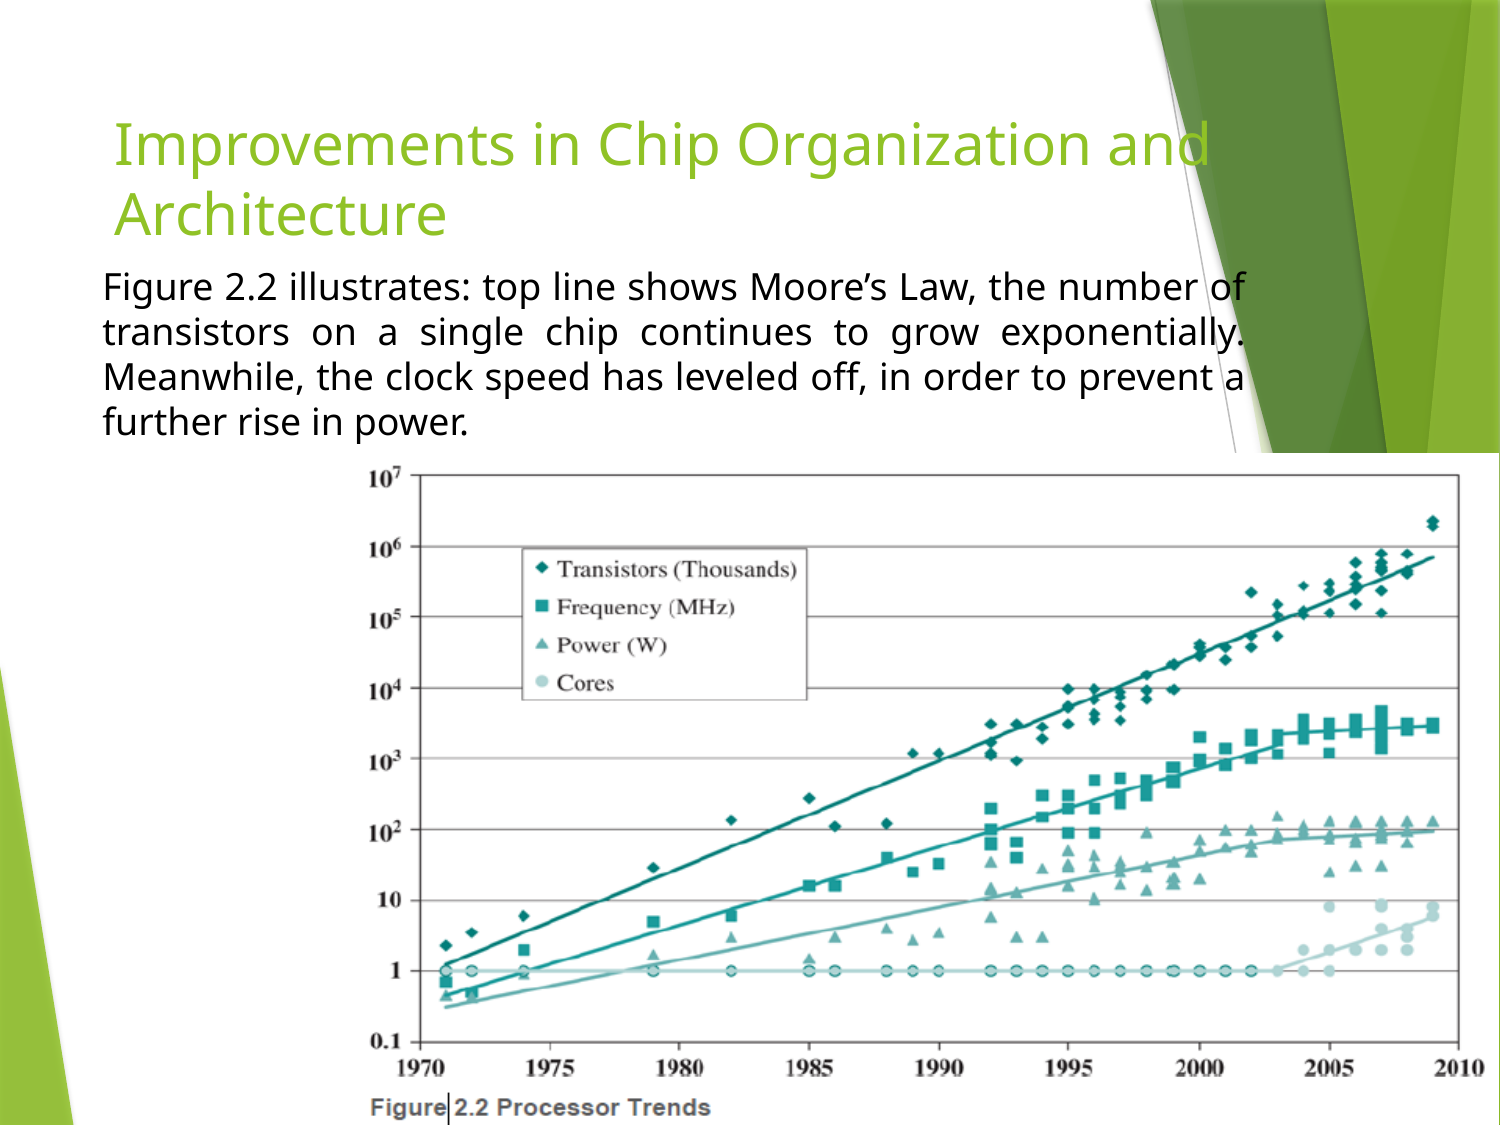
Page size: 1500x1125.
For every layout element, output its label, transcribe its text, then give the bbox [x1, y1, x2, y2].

list Figure 2.2 illustrates: top line shows Moore’s Law, the number of transistors on a single chip continues to grow exponentially. Meanwhile, the clock speed has leveled off, in order to prevent a further rise in power. [87, 255, 1262, 893]
picture [348, 453, 1499, 1125]
title Improvements in Chip Organization and Architecture [99, 99, 1240, 212]
